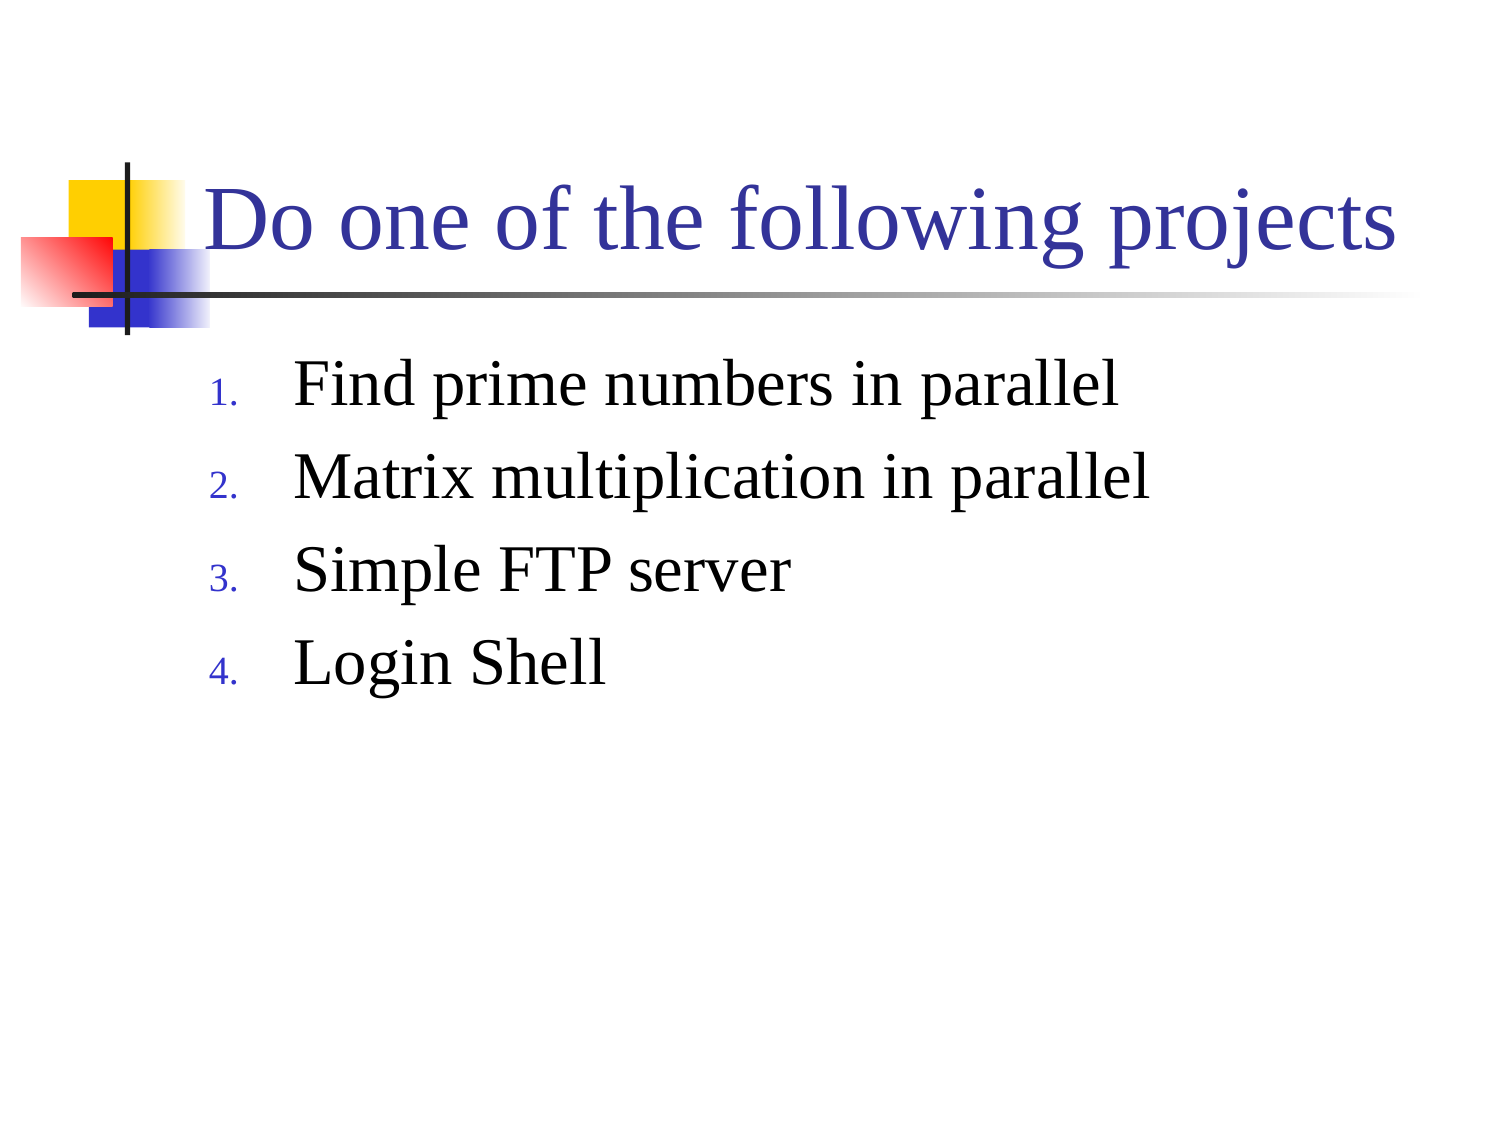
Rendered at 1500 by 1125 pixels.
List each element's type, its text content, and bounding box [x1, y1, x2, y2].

title Do one of the following projects [188, 35, 1468, 275]
list Find prime numbers in parallel Matrix multiplication in parallel Simple FTP server Login Shell [193, 331, 1469, 1006]
